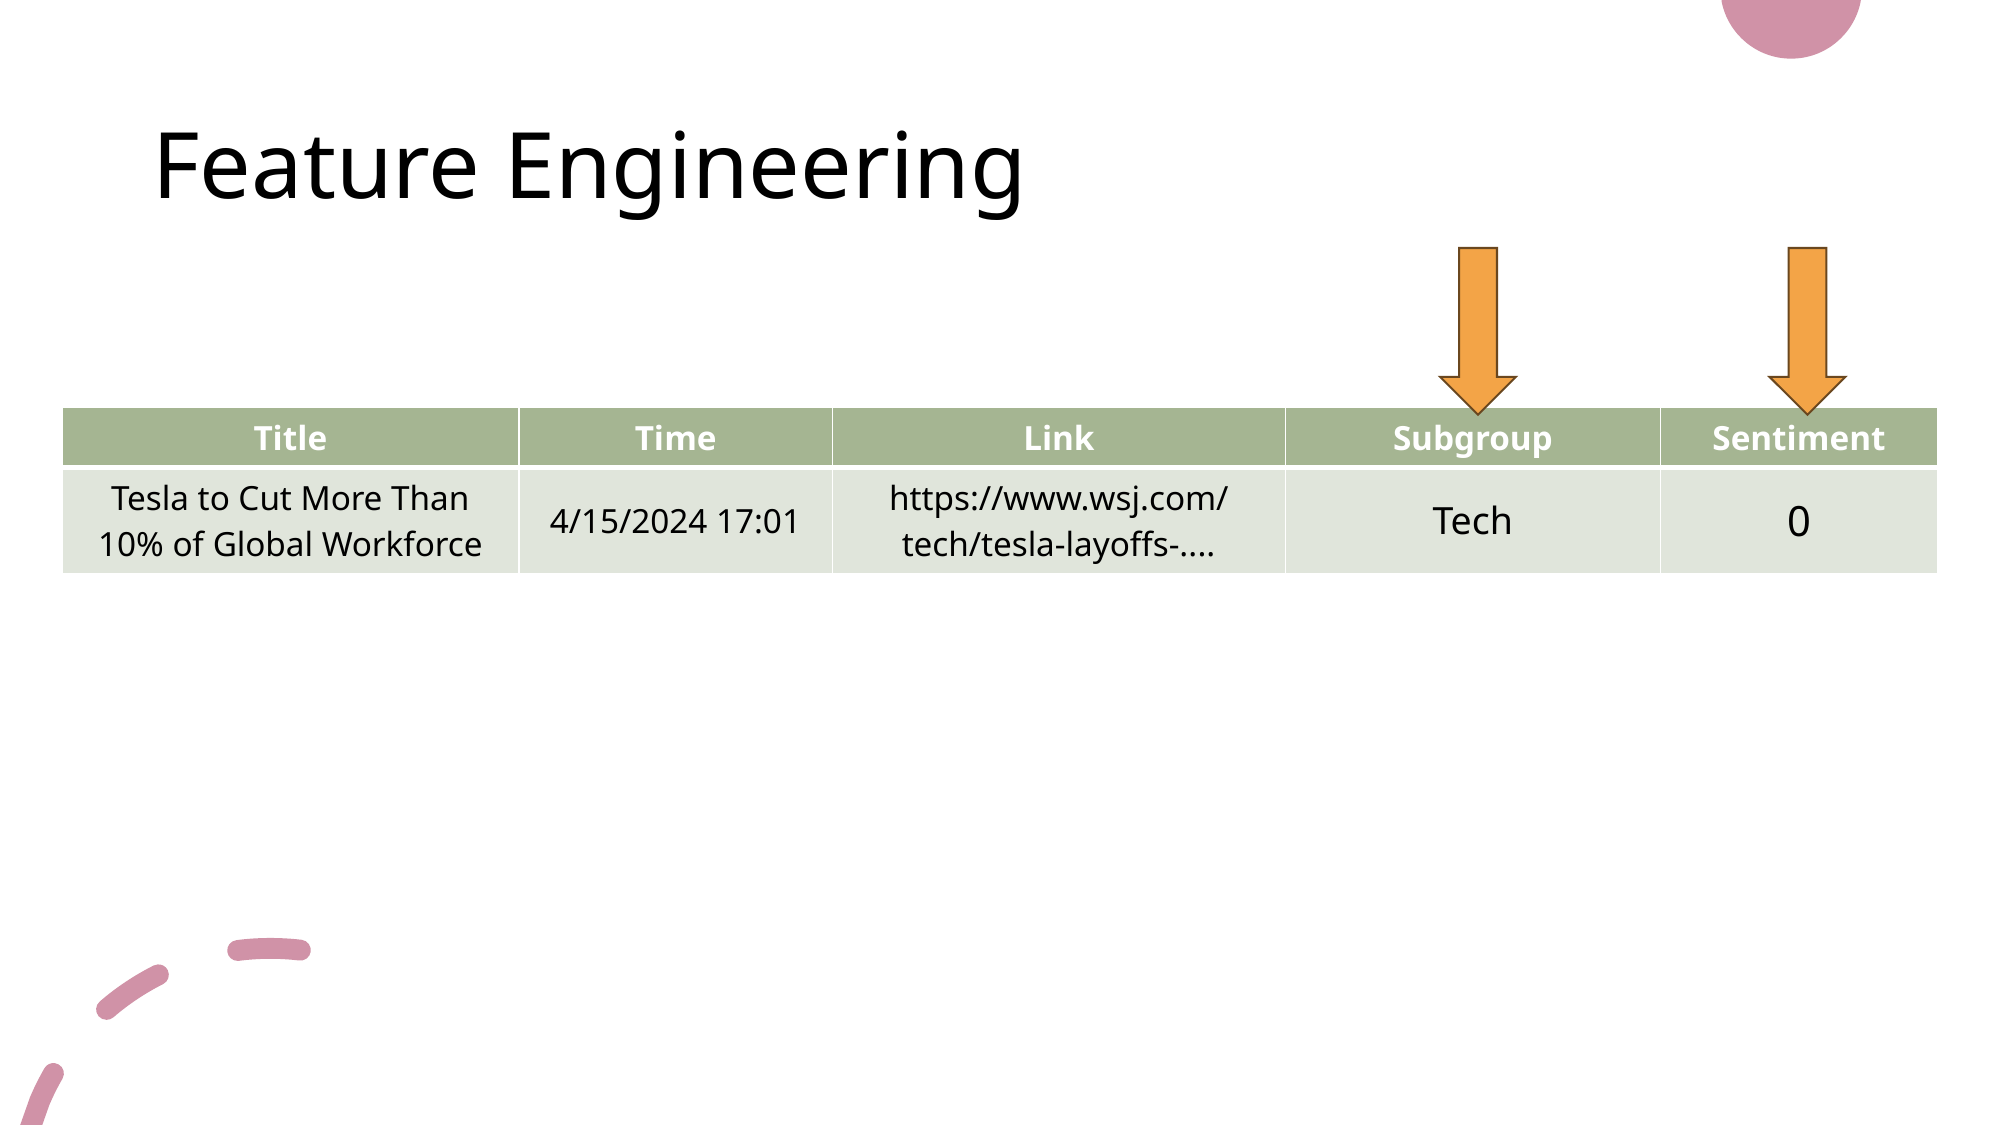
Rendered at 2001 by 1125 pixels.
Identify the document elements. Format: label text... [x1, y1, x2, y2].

table_cell https://www.wsj.com/tech/tesla-layoffs-.... [833, 470, 1285, 573]
text_box [1767, 246, 1848, 417]
table_header Time [520, 408, 832, 465]
title Feature Engineering [137, 59, 1863, 278]
table_header Link [833, 408, 1285, 465]
table_cell Tesla to Cut More Than 10% of Global Workforce [63, 470, 518, 573]
table_cell 0 [1661, 470, 1937, 573]
table_header Title [63, 408, 518, 465]
table_header Subgroup [1286, 408, 1660, 465]
table_cell 4/15/2024 17:01 [520, 470, 832, 573]
table_cell Tech [1286, 470, 1660, 573]
text_box [1437, 246, 1519, 417]
table_header Sentiment [1661, 408, 1937, 465]
